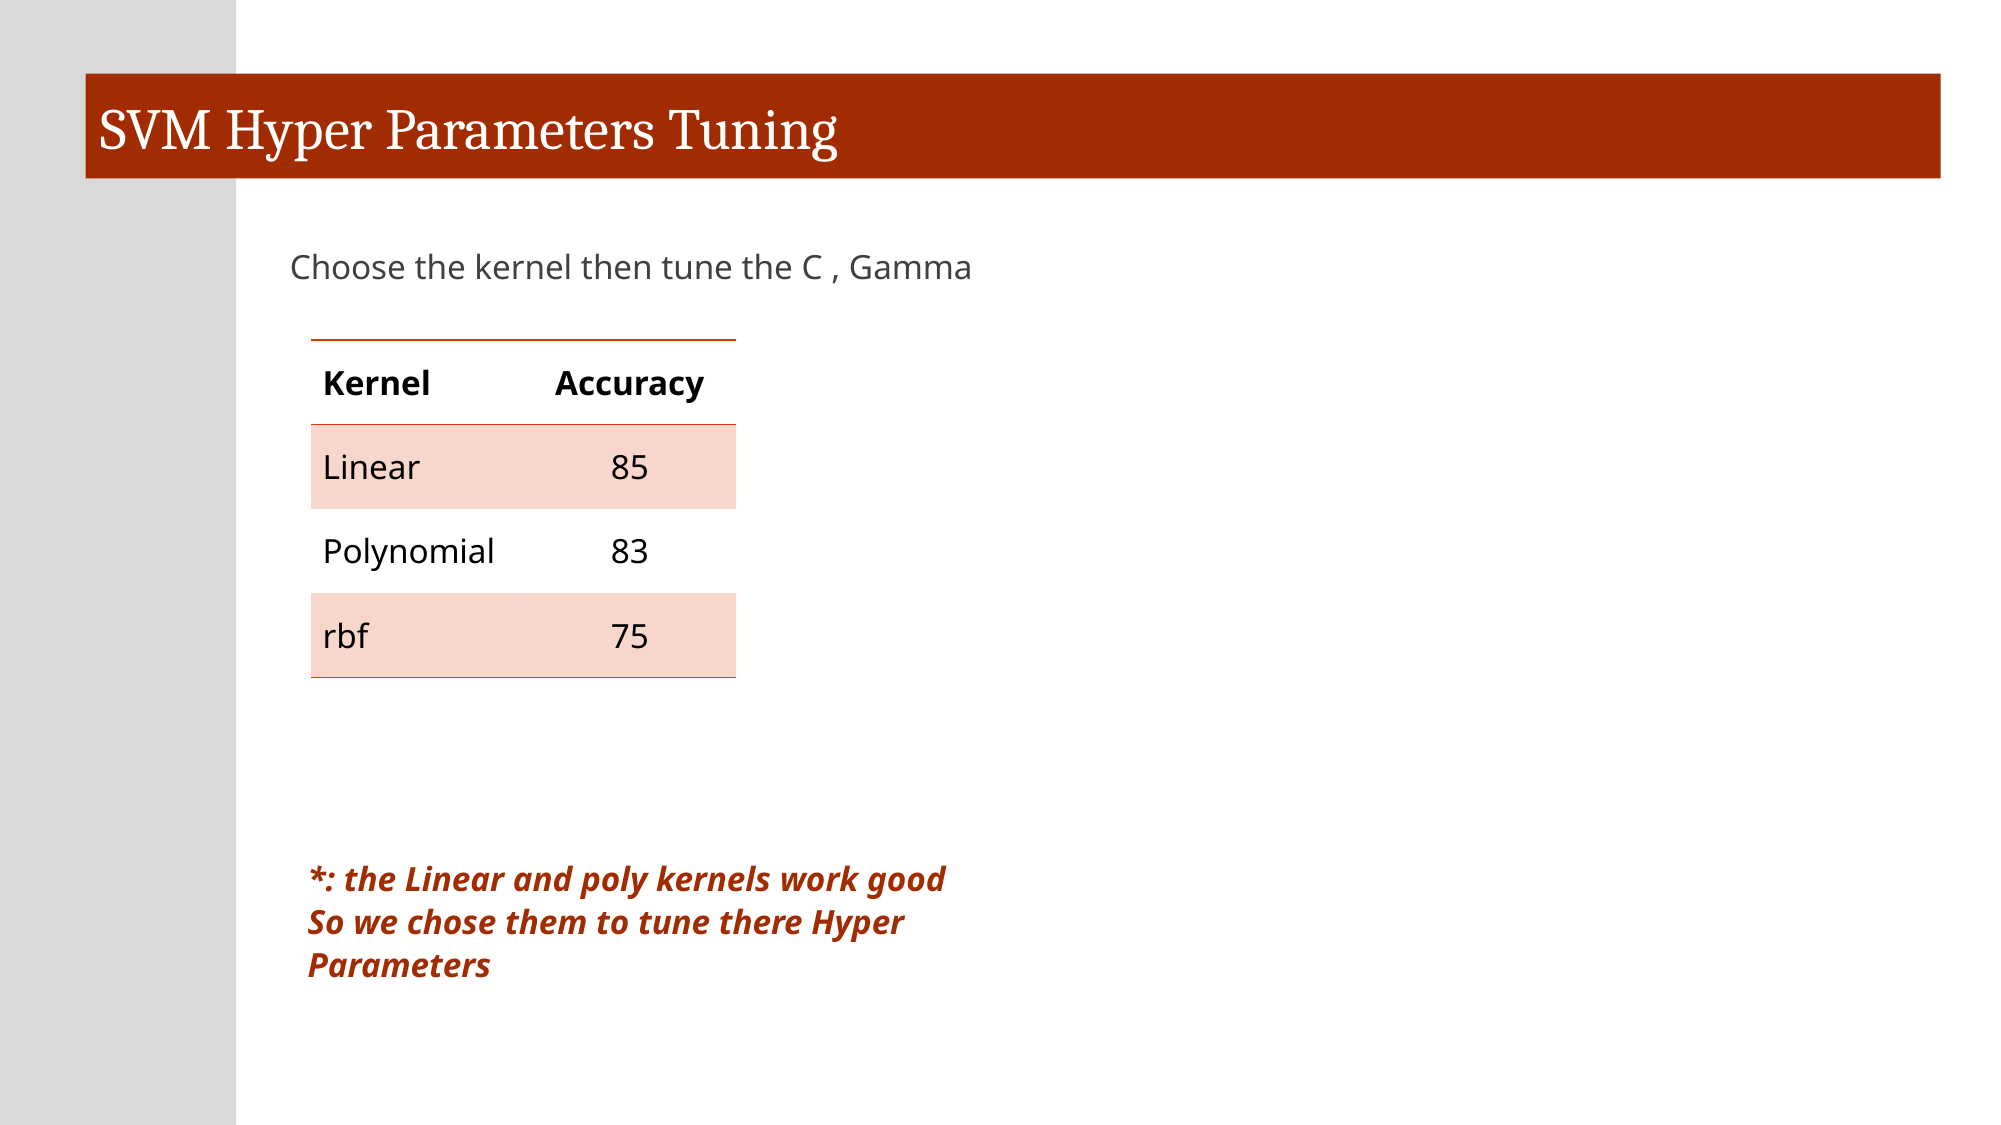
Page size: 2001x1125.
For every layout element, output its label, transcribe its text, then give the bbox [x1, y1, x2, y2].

table_cell 85 [524, 425, 736, 509]
table_cell 75 [524, 593, 736, 677]
table_cell Polynomial [311, 509, 524, 593]
table_cell rbf [311, 593, 524, 677]
table_header Kernel [311, 341, 524, 424]
title SVM Hyper Parameters Tuning [85, 73, 1941, 179]
text_box *: the Linear and poly kernels work good So we chose them to tune there Hyper Parameters [292, 847, 1033, 1047]
text_box Choose the kernel then tune the C , Gamma [274, 235, 1198, 300]
table_header Accuracy [524, 341, 736, 424]
table_cell 83 [524, 509, 736, 593]
table_cell Linear [311, 425, 524, 509]
